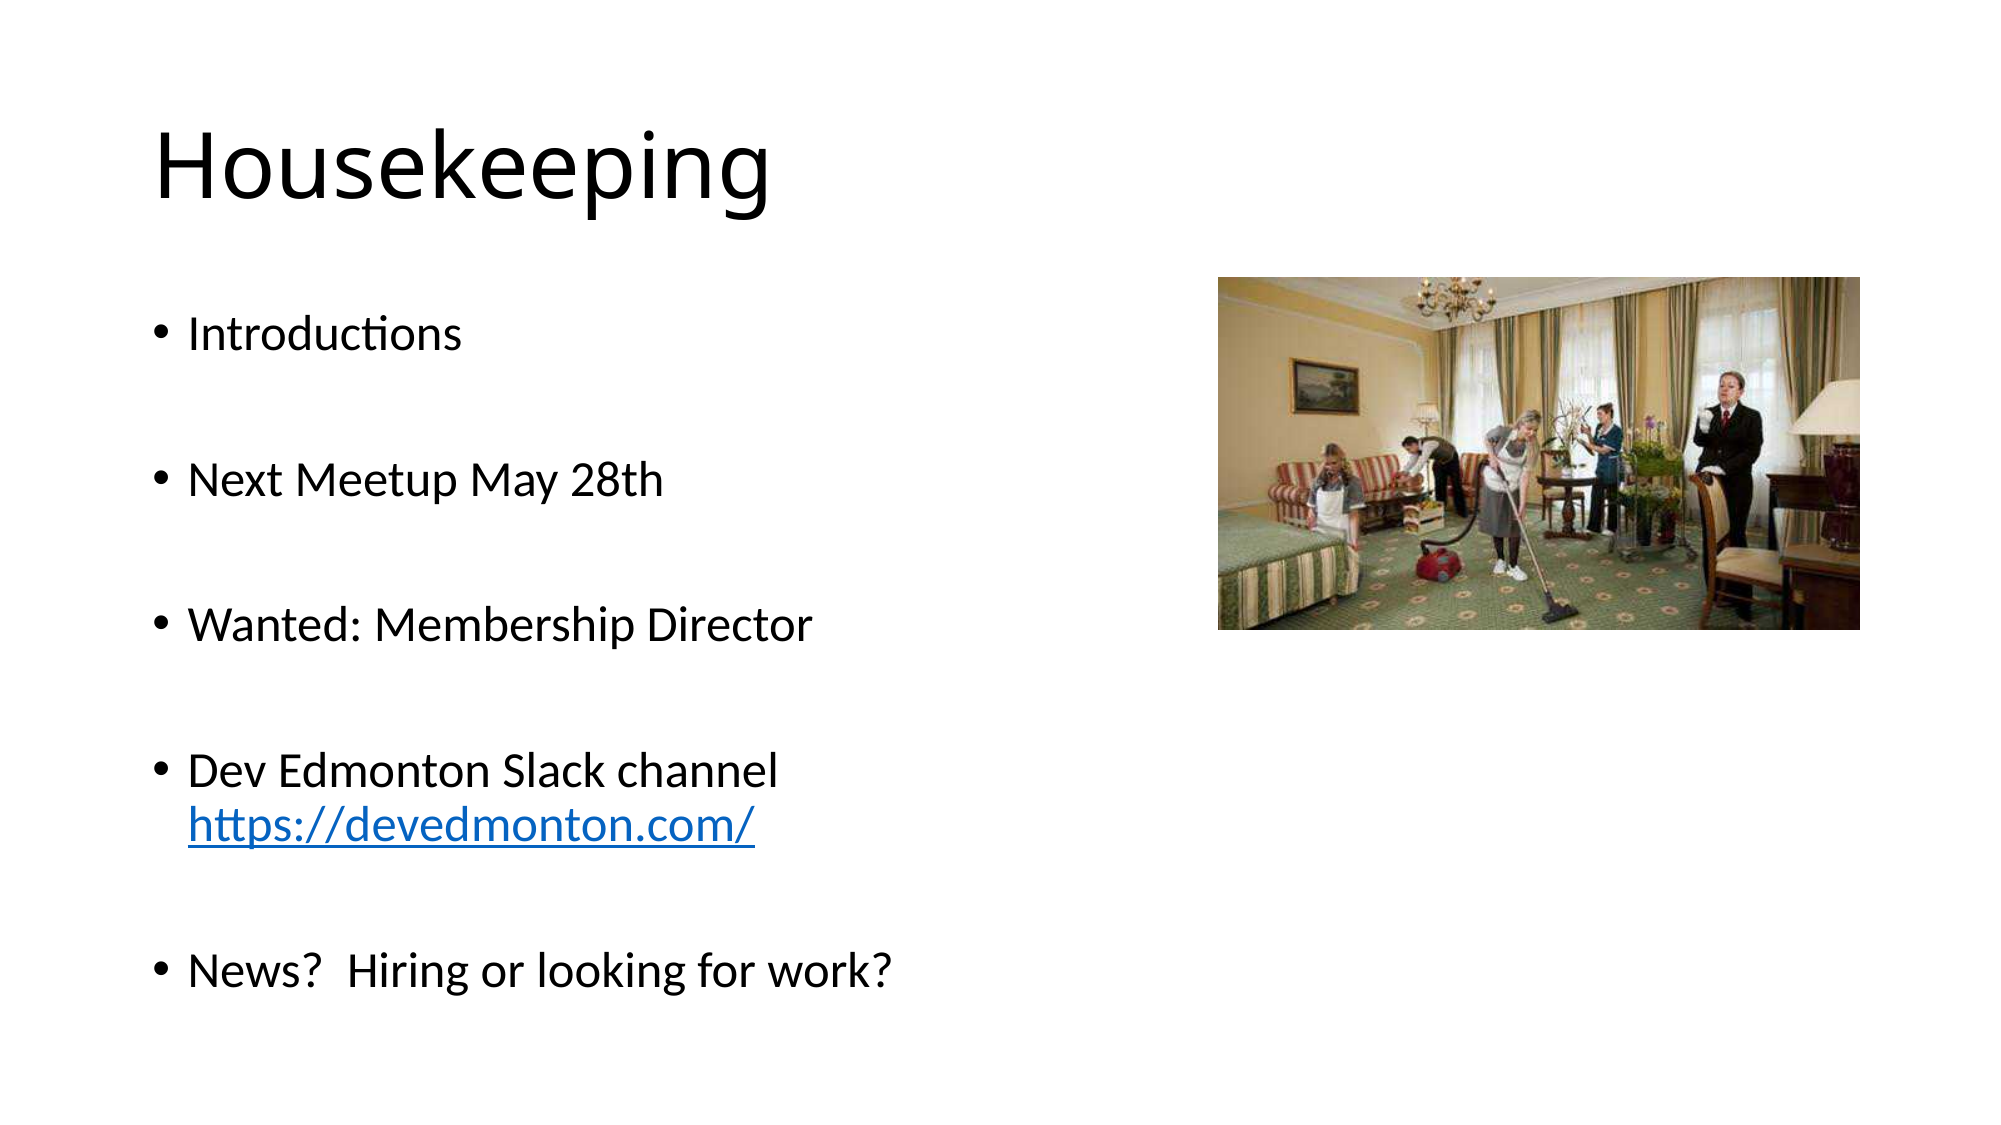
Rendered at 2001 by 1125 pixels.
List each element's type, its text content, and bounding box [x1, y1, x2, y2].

list Introductions Next Meetup May 28th Wanted: Membership Director Dev Edmonton Slack channel https://devedmonton.com/ News? Hiring or looking for work? [137, 299, 1863, 1014]
picture [1218, 277, 1860, 630]
title Housekeeping [137, 59, 1863, 278]
